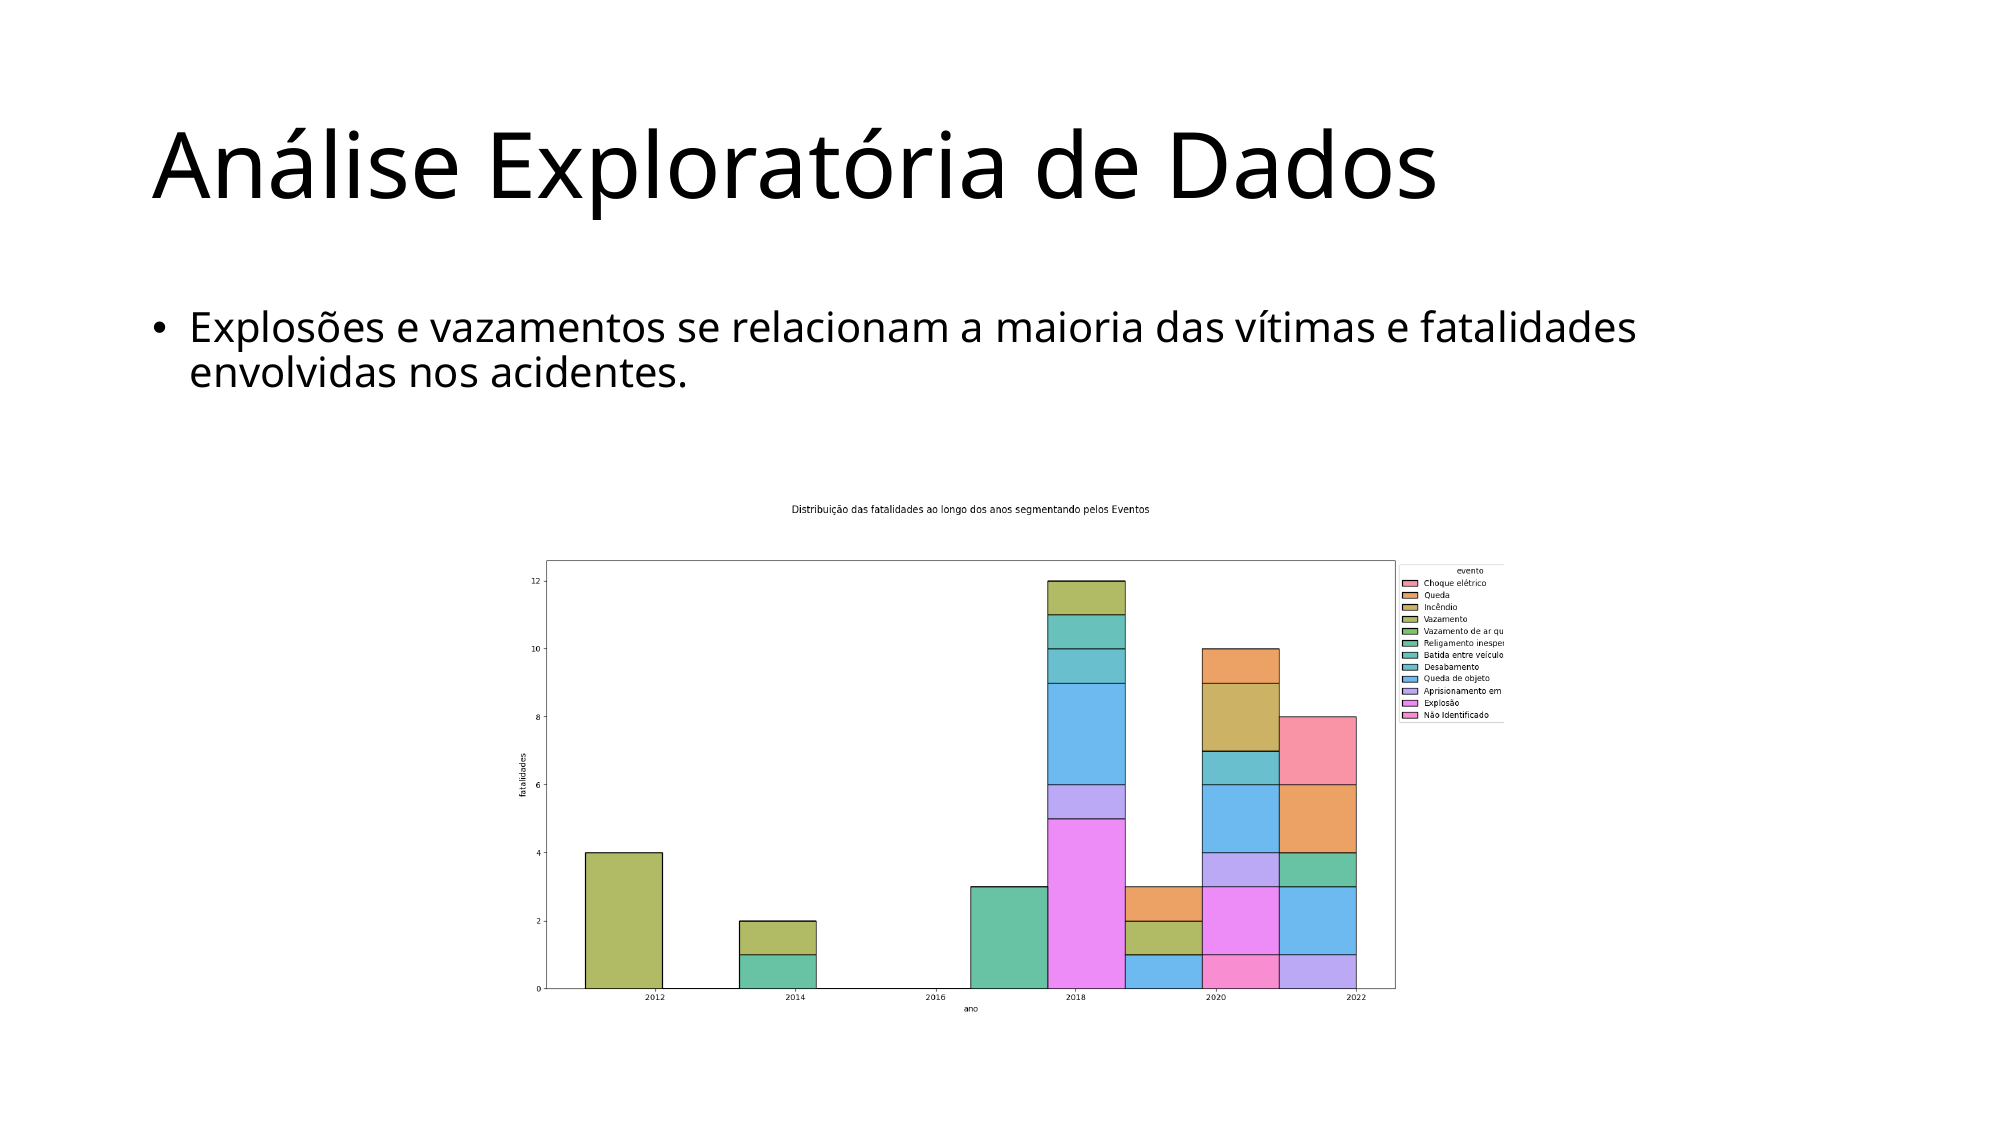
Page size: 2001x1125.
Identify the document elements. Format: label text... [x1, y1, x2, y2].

picture [496, 498, 1504, 1014]
title Análise Exploratória de Dados [137, 59, 1863, 278]
list Explosões e vazamentos se relacionam a maioria das vítimas e fatalidades envolvidas nos acidentes. [137, 299, 1863, 1014]
